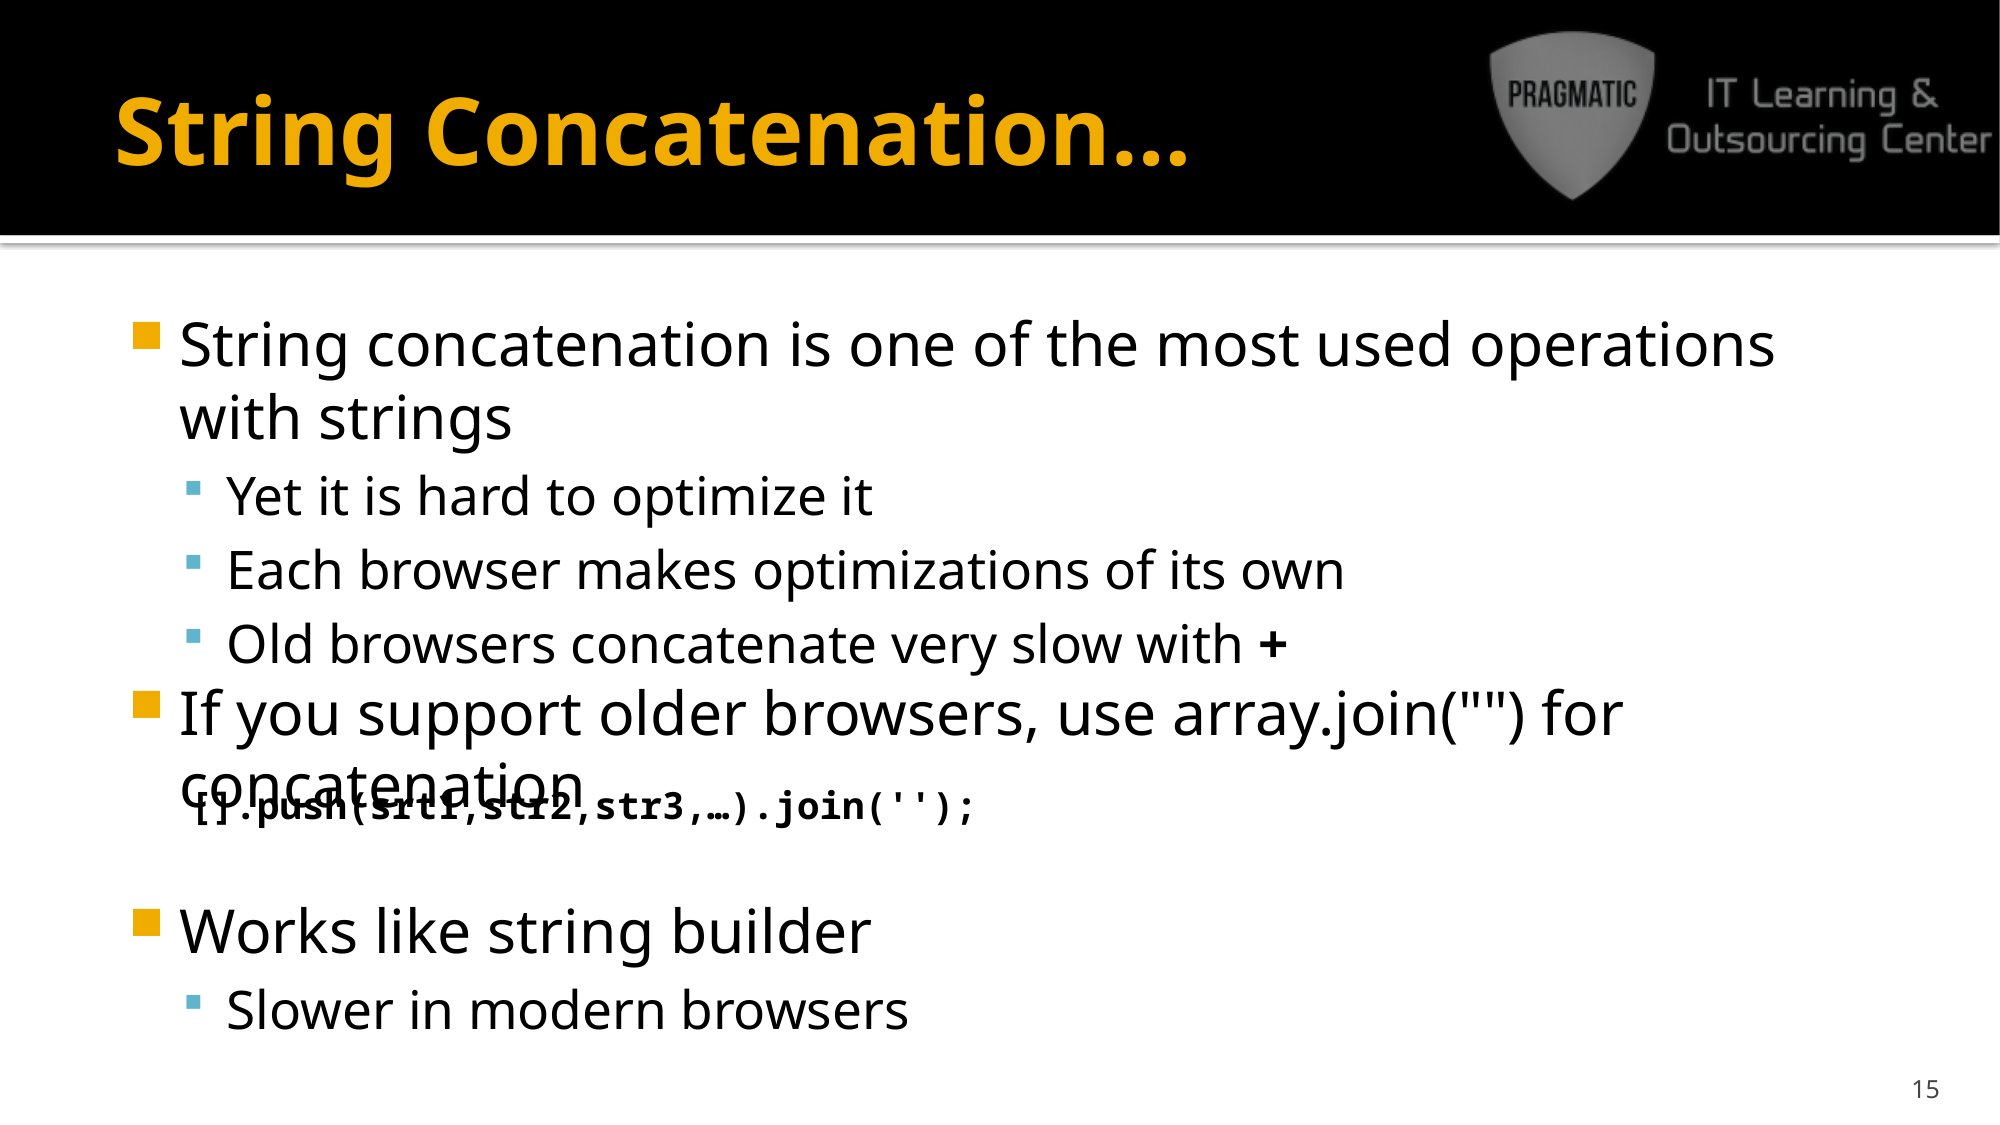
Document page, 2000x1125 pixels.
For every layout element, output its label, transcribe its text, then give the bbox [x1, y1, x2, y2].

picture [1484, 24, 2000, 207]
slide_number 15 [1794, 1062, 1955, 1108]
text_box [].push(srt1,str2,str3,…).join(''); [174, 774, 1500, 835]
title String Concatenation… [99, 25, 1475, 231]
list String concatenation is one of the most used operations with strings Yet it is hard to optimize it Each browser makes optimizations of its own Old browsers concatenate very slow with + If you support older browsers, use array.join("") for concatenation Works like string builder Slower in modern browsers [99, 291, 1900, 1050]
